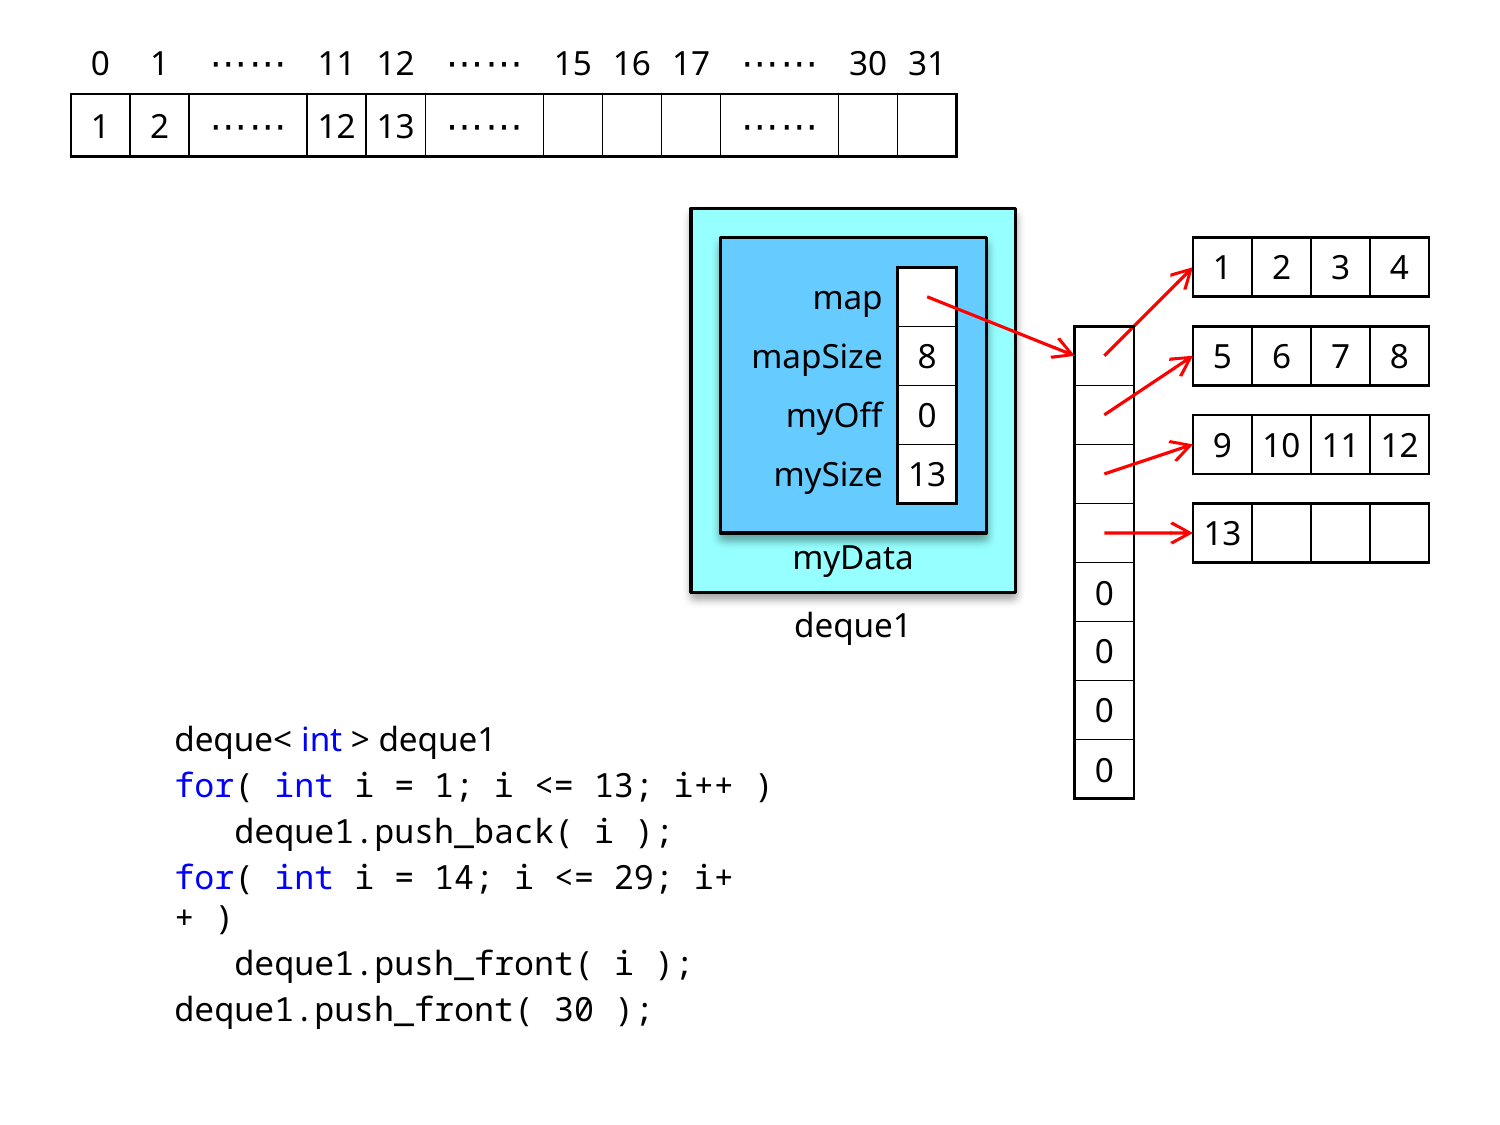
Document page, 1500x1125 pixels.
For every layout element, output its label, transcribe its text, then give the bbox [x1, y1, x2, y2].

table_header 16 [602, 31, 661, 93]
text_box [927, 296, 1075, 359]
table_header 1 [130, 31, 189, 93]
table_header 8 [1371, 328, 1428, 384]
table_header 4 [1371, 239, 1428, 295]
table_header map [720, 267, 896, 326]
table_header 10 [1253, 416, 1310, 473]
table_cell [898, 95, 955, 155]
table_header 11 [1312, 416, 1369, 473]
table_header [1253, 505, 1310, 561]
table_cell 0 [899, 386, 955, 444]
text_box [1104, 355, 1193, 415]
table_cell 13 [367, 95, 425, 155]
text_box [720, 237, 987, 320]
table_header 11 [307, 31, 366, 93]
table_cell 2 [131, 95, 188, 155]
table_cell [603, 95, 661, 155]
table_header 31 [898, 31, 957, 93]
table_cell 0 [1076, 622, 1133, 680]
table_header [1076, 328, 1133, 385]
table_cell [662, 95, 720, 155]
table_cell 0 [1076, 681, 1133, 739]
table_header 15 [543, 31, 602, 93]
table_cell ⋯⋯ [190, 95, 306, 155]
table_header 6 [1253, 328, 1310, 384]
table_header 5 [1194, 328, 1251, 384]
table_cell ⋯⋯ [721, 95, 838, 155]
table_cell 13 [899, 445, 955, 502]
table_cell 0 [1076, 563, 1133, 621]
text_box [1135, 267, 1192, 326]
text_box [1104, 521, 1193, 545]
table_cell 1 [72, 95, 129, 155]
table_header 9 [1194, 416, 1251, 473]
table_cell [1076, 386, 1133, 444]
table_cell [544, 95, 602, 155]
table_header [1371, 505, 1428, 561]
table_cell [1076, 504, 1133, 562]
list deque< int > deque1 for( int i = 1; i <= 13; i++ ) deque1.push_back( i ); for( int i = 14; i <= 29; i++ ) deque1.push_front( i ); deque1.push_front( 30 ); [159, 710, 809, 1065]
table_header 0 [71, 31, 130, 93]
table_cell mySize [720, 444, 896, 503]
table_cell [839, 95, 897, 155]
table_header 1 [1194, 239, 1251, 295]
table_header 7 [1312, 328, 1369, 384]
table_header 30 [839, 31, 898, 93]
table_cell 12 [308, 95, 365, 155]
text_box myData [779, 532, 927, 592]
table_header [899, 269, 955, 326]
table_header ⋯⋯ [720, 31, 839, 93]
table_header ⋯⋯ [425, 31, 543, 93]
text_box [720, 310, 987, 533]
table_cell myOff [720, 385, 896, 444]
table_cell 8 [899, 327, 955, 385]
table_header ⋯⋯ [189, 31, 307, 93]
text_box deque1 [749, 592, 957, 652]
table_header 12 [366, 31, 425, 93]
table_header 17 [661, 31, 720, 93]
text_box [1104, 440, 1193, 475]
table_header [1312, 505, 1369, 561]
table_cell [1076, 445, 1133, 503]
table_cell ⋯⋯ [426, 95, 543, 155]
table_cell 0 [1076, 740, 1133, 797]
table_cell mapSize [720, 326, 896, 385]
text_box [690, 208, 1016, 593]
table_header 12 [1371, 416, 1428, 473]
table_header 3 [1312, 239, 1369, 295]
table_header 2 [1253, 239, 1310, 295]
table_header 13 [1194, 505, 1251, 561]
